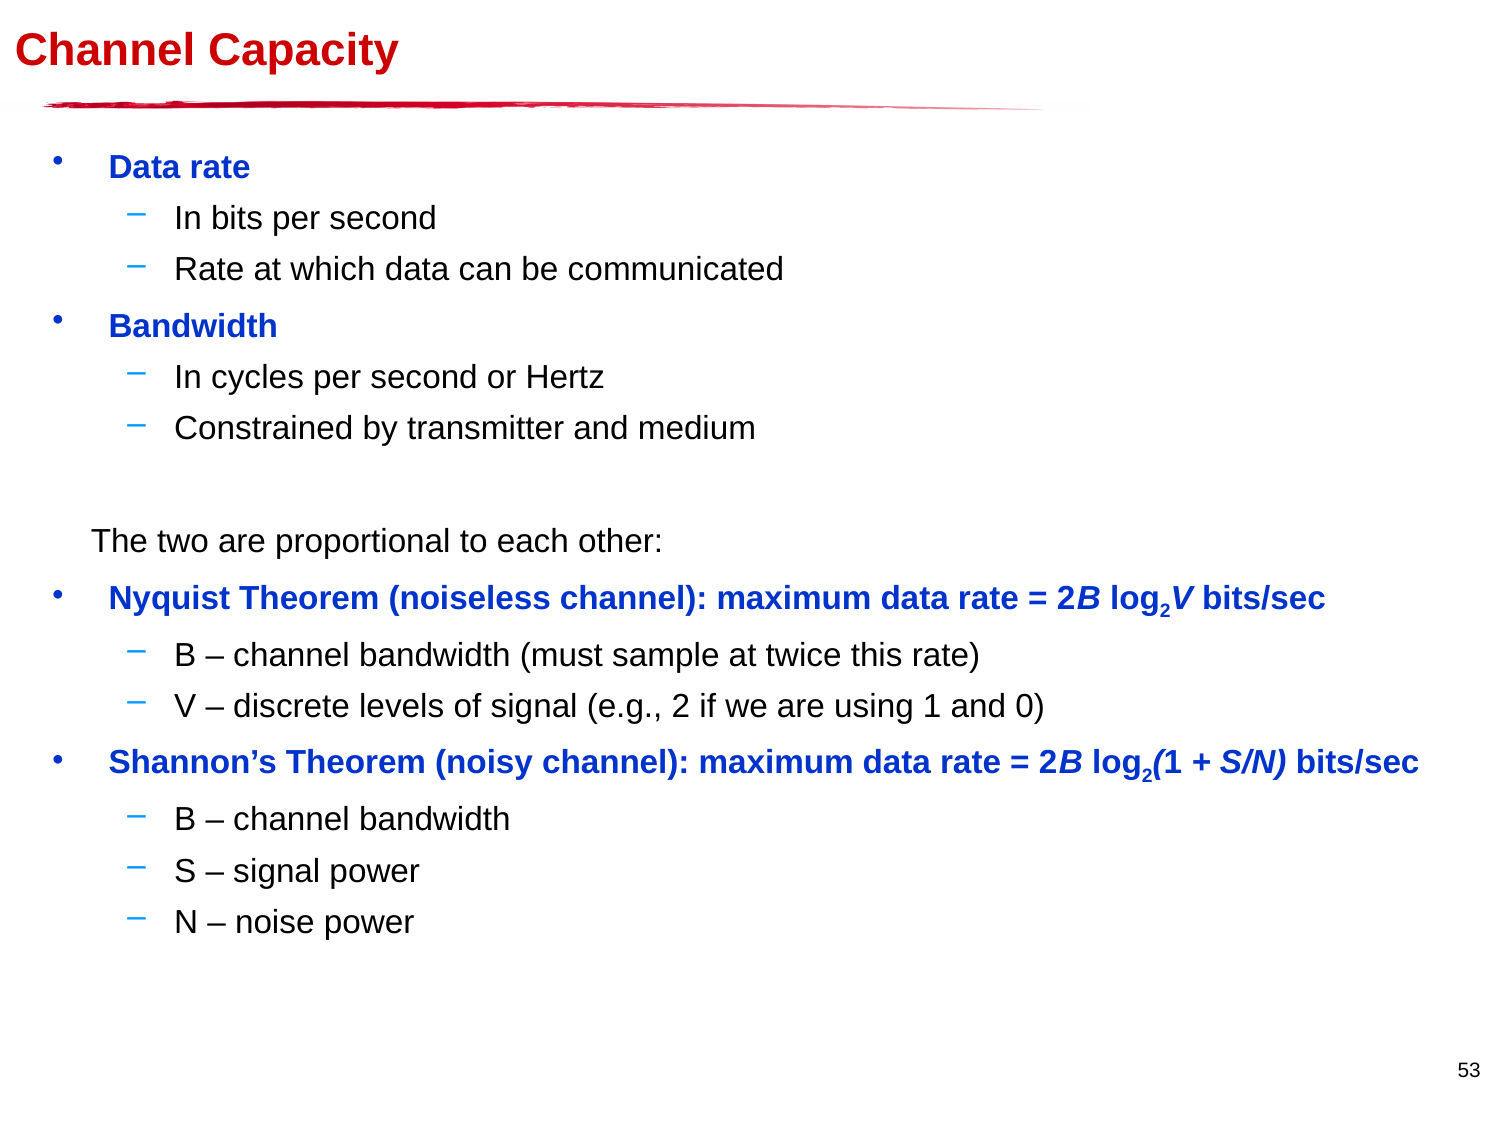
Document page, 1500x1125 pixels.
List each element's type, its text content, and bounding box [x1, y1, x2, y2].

list Data rate In bits per second Rate at which data can be communicated Bandwidth In cycles per second or Hertz Constrained by transmitter and medium The two are proportional to each other: Nyquist Theorem (noiseless channel): maximum data rate = 2B log2V bits/sec B – channel bandwidth (must sample at twice this rate) V – discrete levels of signal (e.g., 2 if we are using 1 and 0) Shannon’s Theorem (noisy channel): maximum data rate = 2B log2(1 + S/N) bits/sec B – channel bandwidth S – signal power N – noise power [37, 137, 1438, 1050]
title Channel Capacity [0, 12, 1388, 125]
